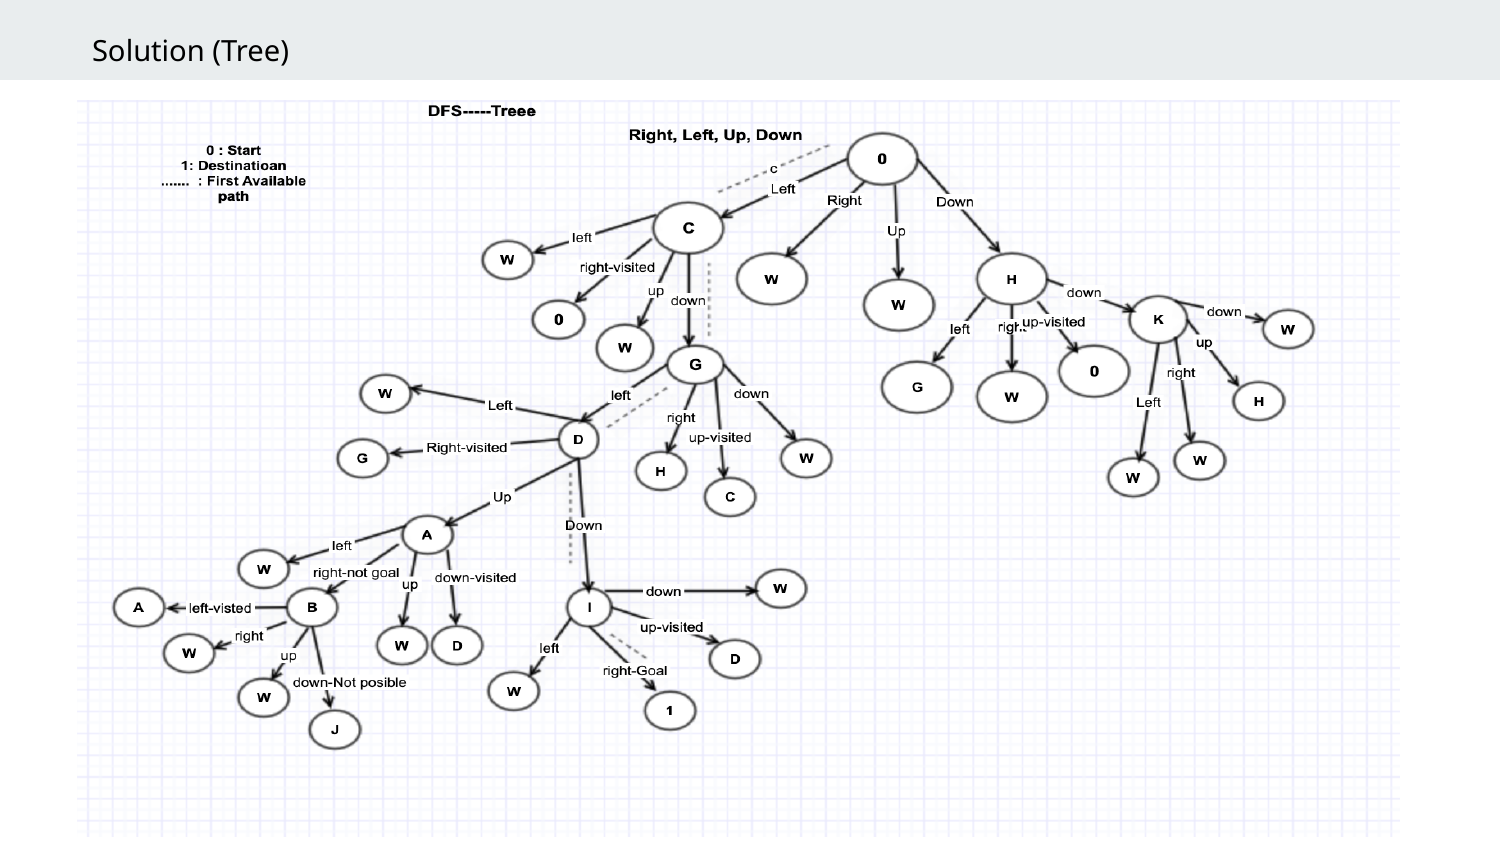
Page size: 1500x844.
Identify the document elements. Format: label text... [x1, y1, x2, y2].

text_box Solution (Tree) [77, 16, 327, 82]
picture [76, 99, 1400, 837]
